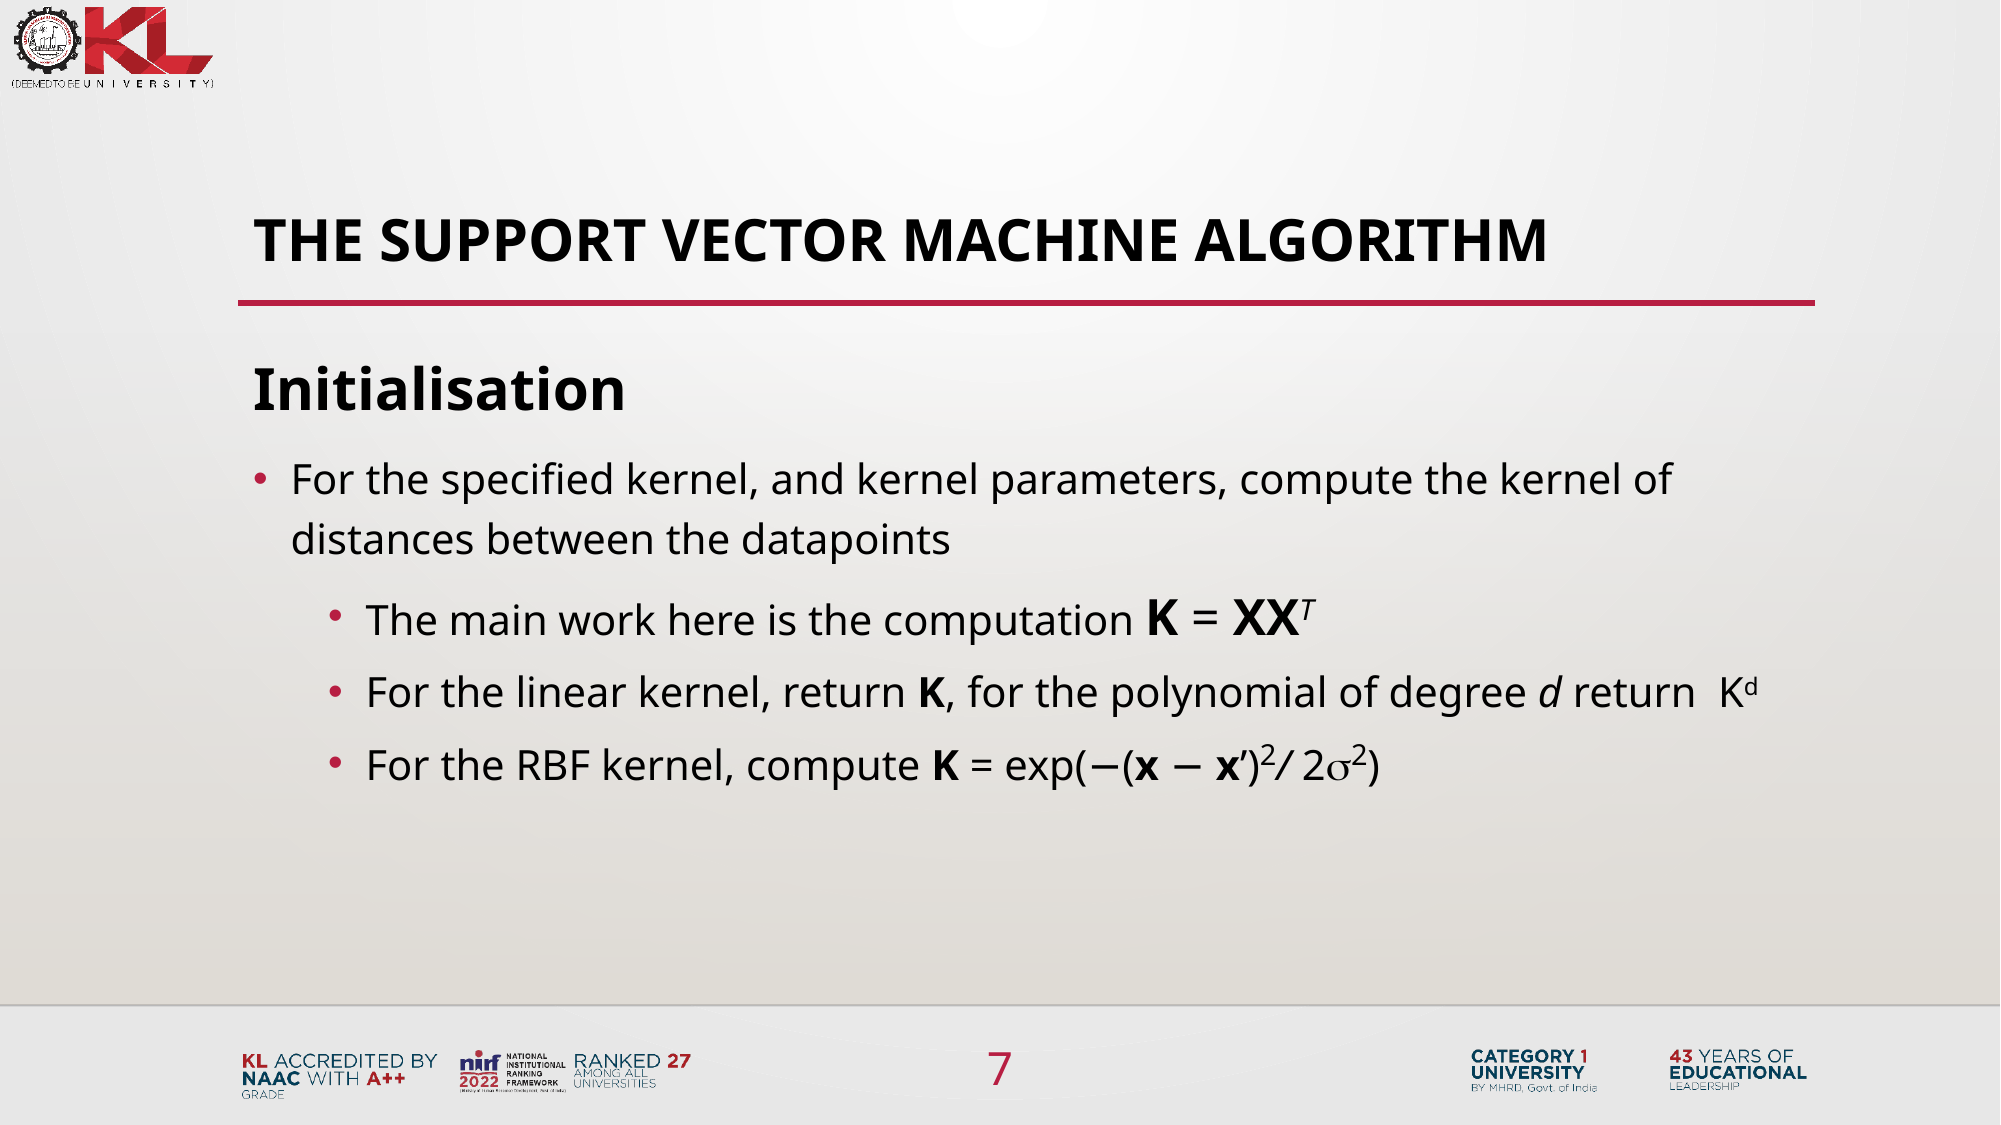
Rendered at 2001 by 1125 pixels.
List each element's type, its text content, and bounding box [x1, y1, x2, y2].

picture [1447, 1045, 1814, 1101]
picture [12, 5, 213, 88]
title The Support Vector Machine Algorithm [238, 131, 1814, 305]
picture [238, 1045, 716, 1103]
slide_number 7 [933, 1031, 1067, 1115]
